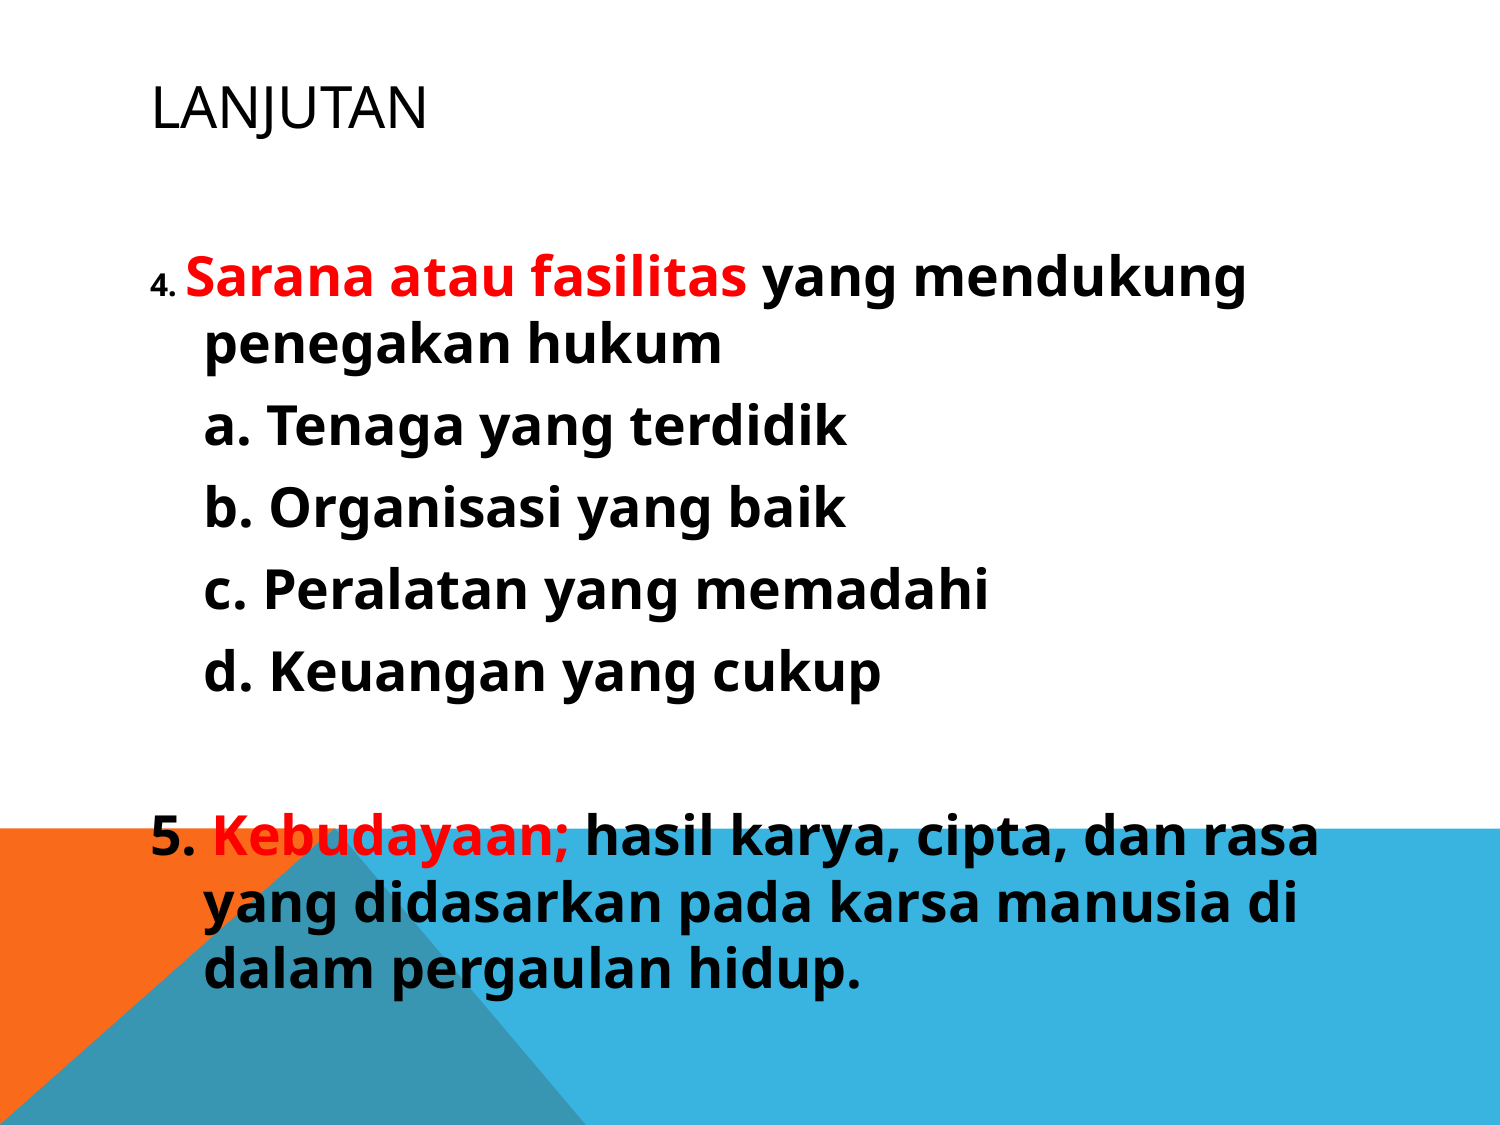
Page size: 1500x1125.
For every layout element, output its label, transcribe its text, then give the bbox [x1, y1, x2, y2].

list 4. Sarana atau fasilitas yang mendukung penegakan hukum a. Tenaga yang terdidik b. Organisasi yang baik c. Peralatan yang memadahi d. Keuangan yang cukup 5. Kebudayaan; hasil karya, cipta, dan rasa yang didasarkan pada karsa manusia di dalam pergaulan hidup. [135, 180, 1369, 1012]
title lanjutan [135, 60, 1369, 150]
